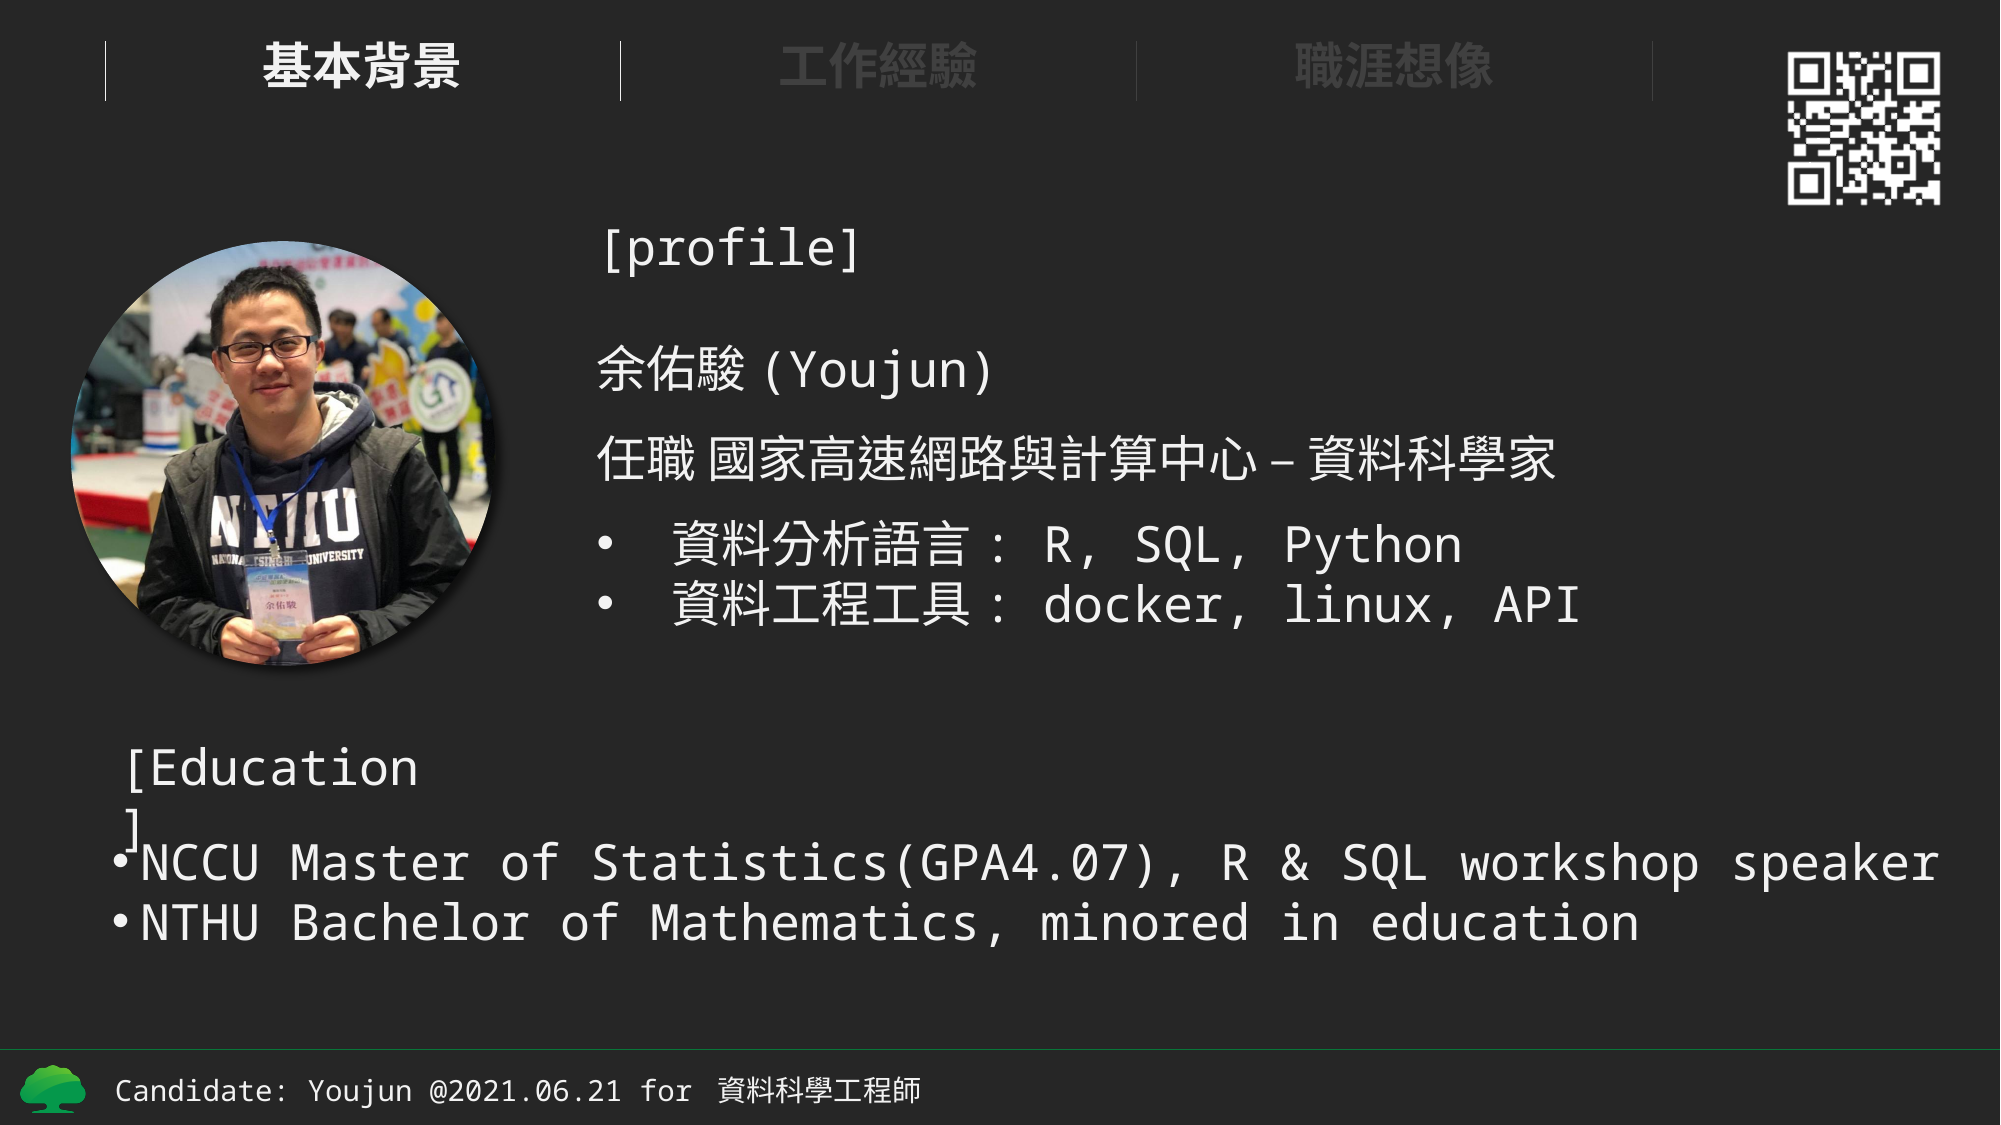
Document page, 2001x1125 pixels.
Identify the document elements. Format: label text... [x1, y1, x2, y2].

text_box 余佑駿(Youjun) 任職 國家高速網路與計算中心 – 資料科學家 資料分析語言: R, SQL, Python 資料工程工具: docker, linux, API [581, 299, 1723, 640]
text_box [Education] [105, 727, 444, 823]
text_box Candidate: Youjun @2021.06.21 for 資料科學工程師 [100, 1065, 937, 1115]
text_box 職涯想像 [1279, 27, 1510, 103]
text_box [profile] [581, 208, 921, 283]
picture [19, 1065, 86, 1113]
text_box 工作經驗 [763, 27, 994, 103]
picture [70, 241, 496, 666]
picture [1763, 27, 1964, 229]
text_box 基本背景 [248, 27, 478, 103]
text_box NCCU Master of Statistics(GPA4.07), R & SQL workshop speaker NTHU Bachelor of Mathematics, minored in education [97, 823, 1955, 958]
